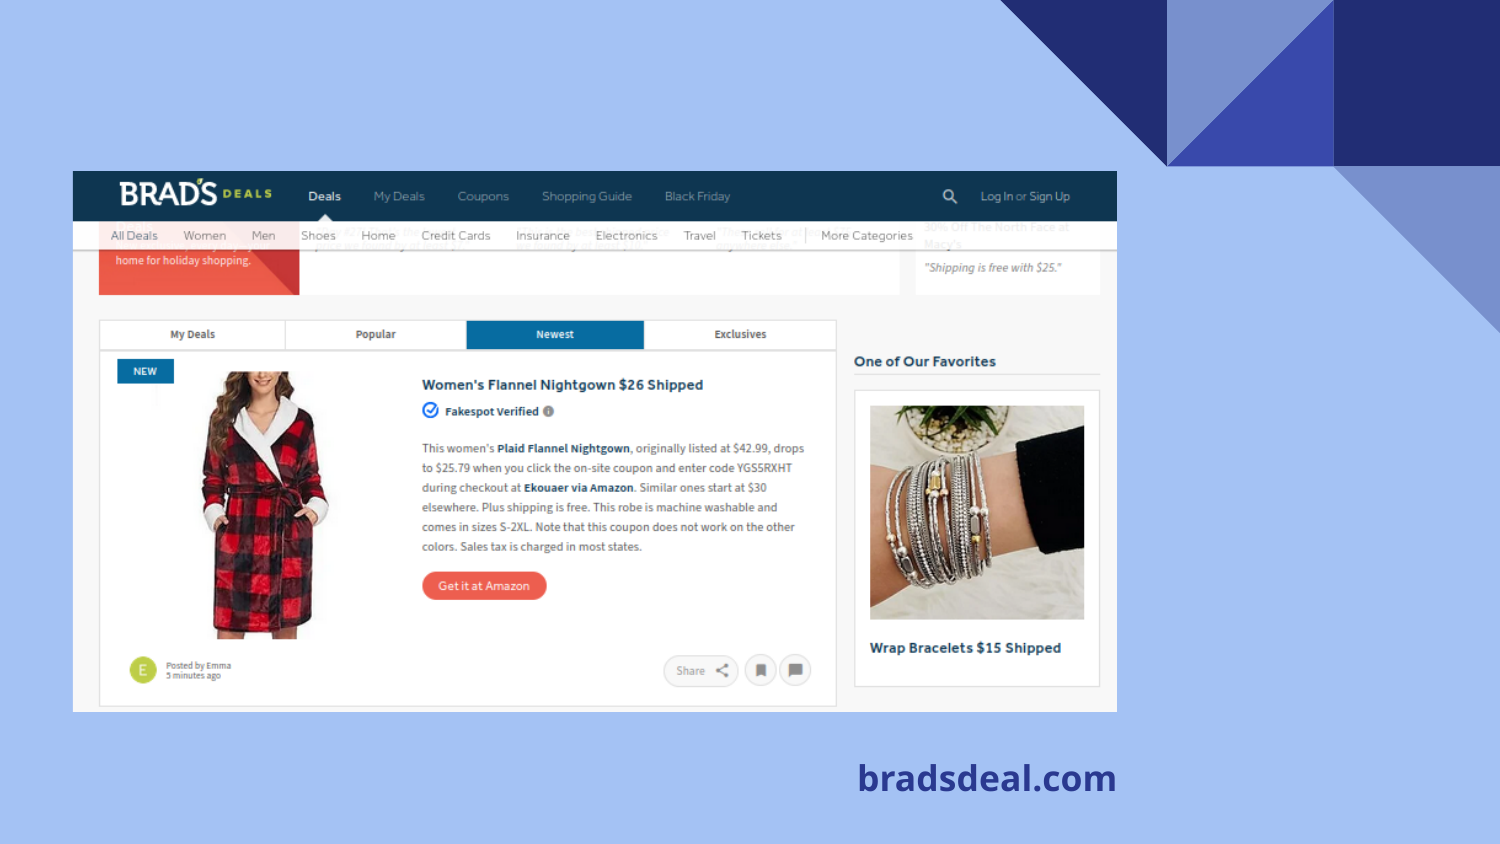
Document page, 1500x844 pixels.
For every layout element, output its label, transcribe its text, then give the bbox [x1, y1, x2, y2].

text_box bradsdeal.com [842, 741, 1159, 814]
text_box [925, 768, 1340, 835]
picture [72, 171, 1118, 712]
